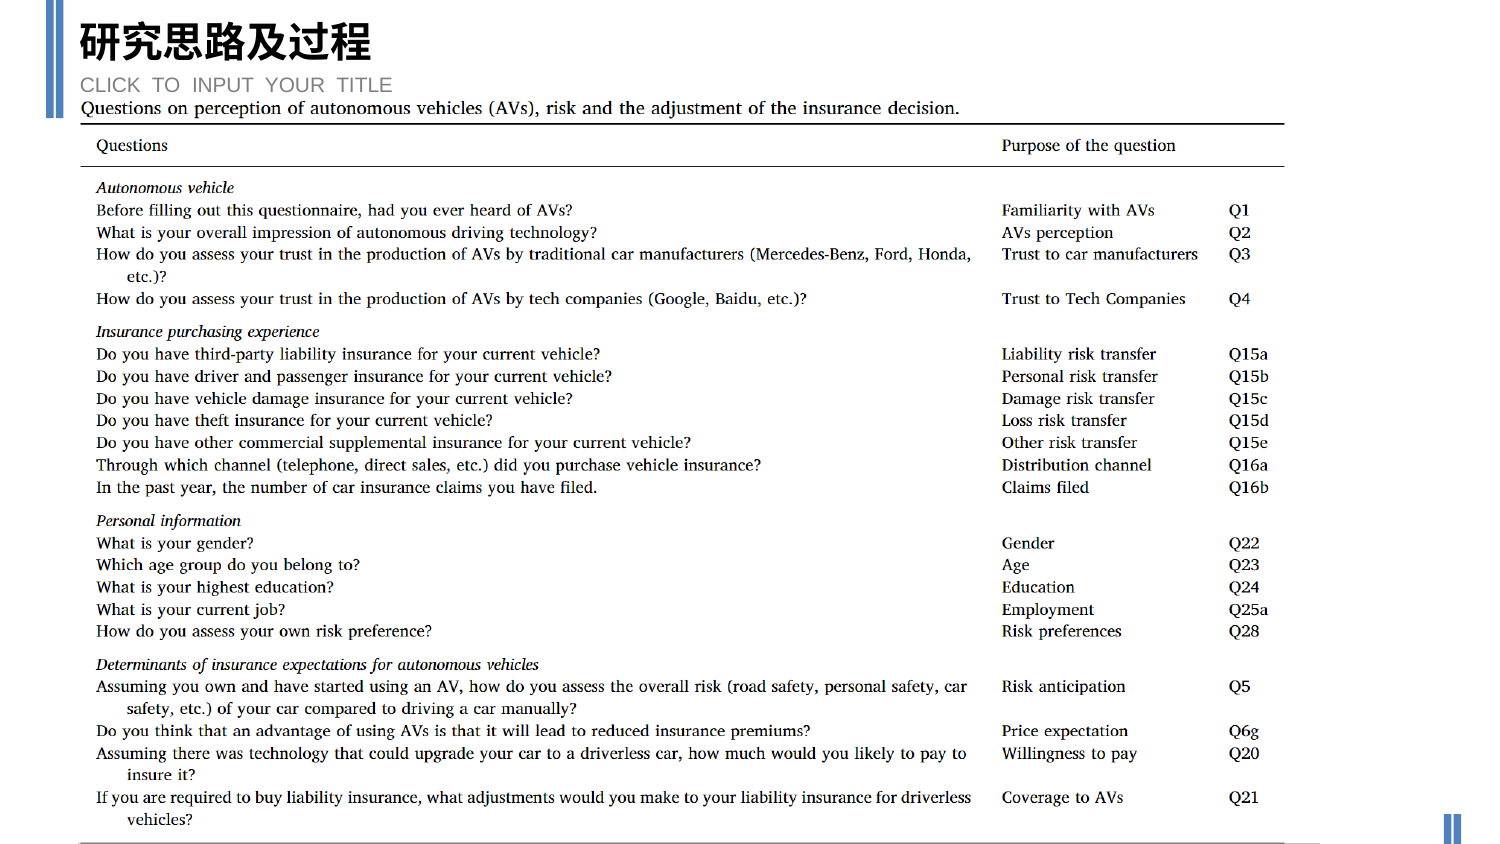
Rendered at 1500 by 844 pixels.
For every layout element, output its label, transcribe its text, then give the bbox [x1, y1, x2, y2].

list 研究思路及过程 [64, 8, 671, 84]
picture [78, 99, 1320, 844]
list CLICK TO INPUT YOUR TITLE [65, 84, 538, 106]
